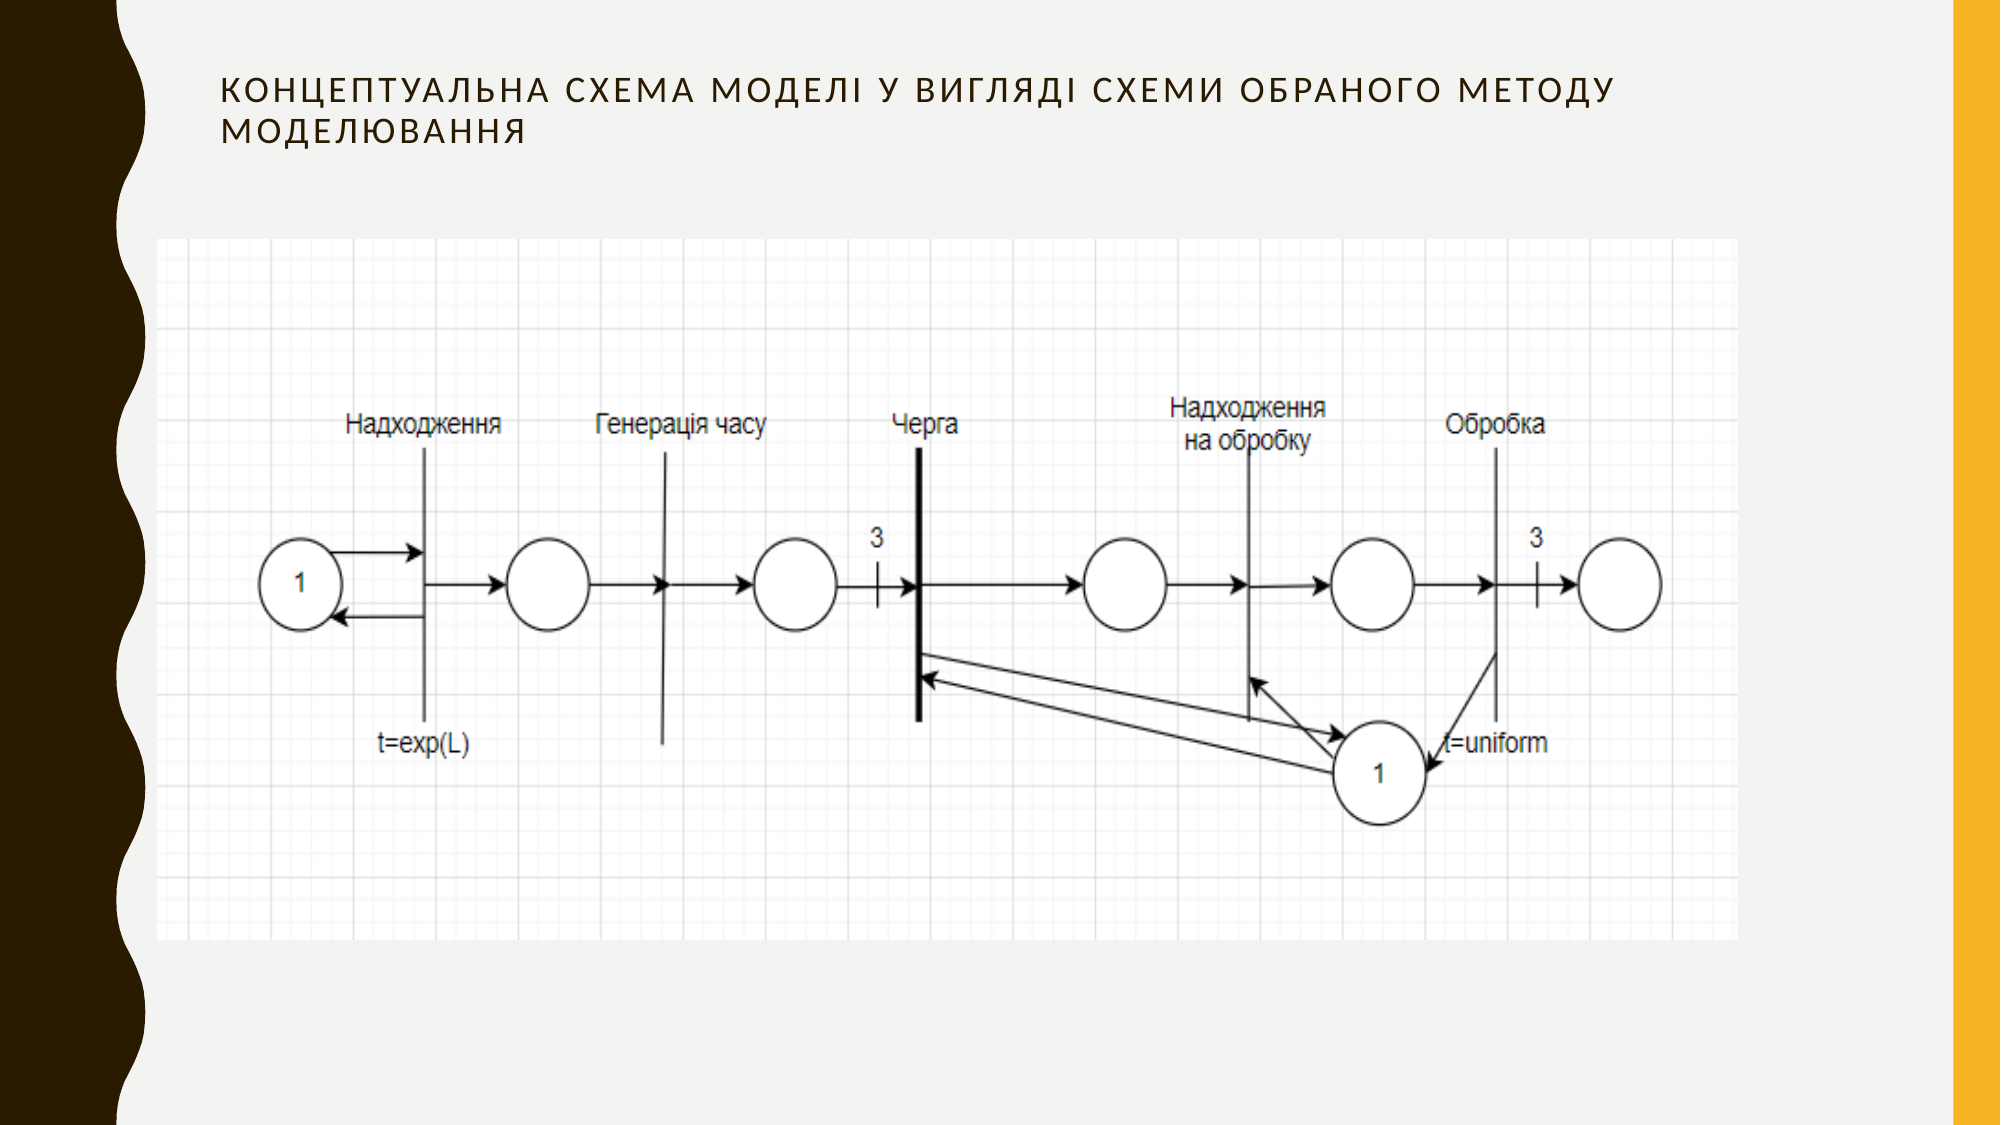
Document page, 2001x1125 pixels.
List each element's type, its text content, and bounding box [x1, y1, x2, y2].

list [157, 239, 1738, 940]
title Концептуальна схема моделі у вигляді схеми обраного методу моделювання [205, 62, 1875, 308]
